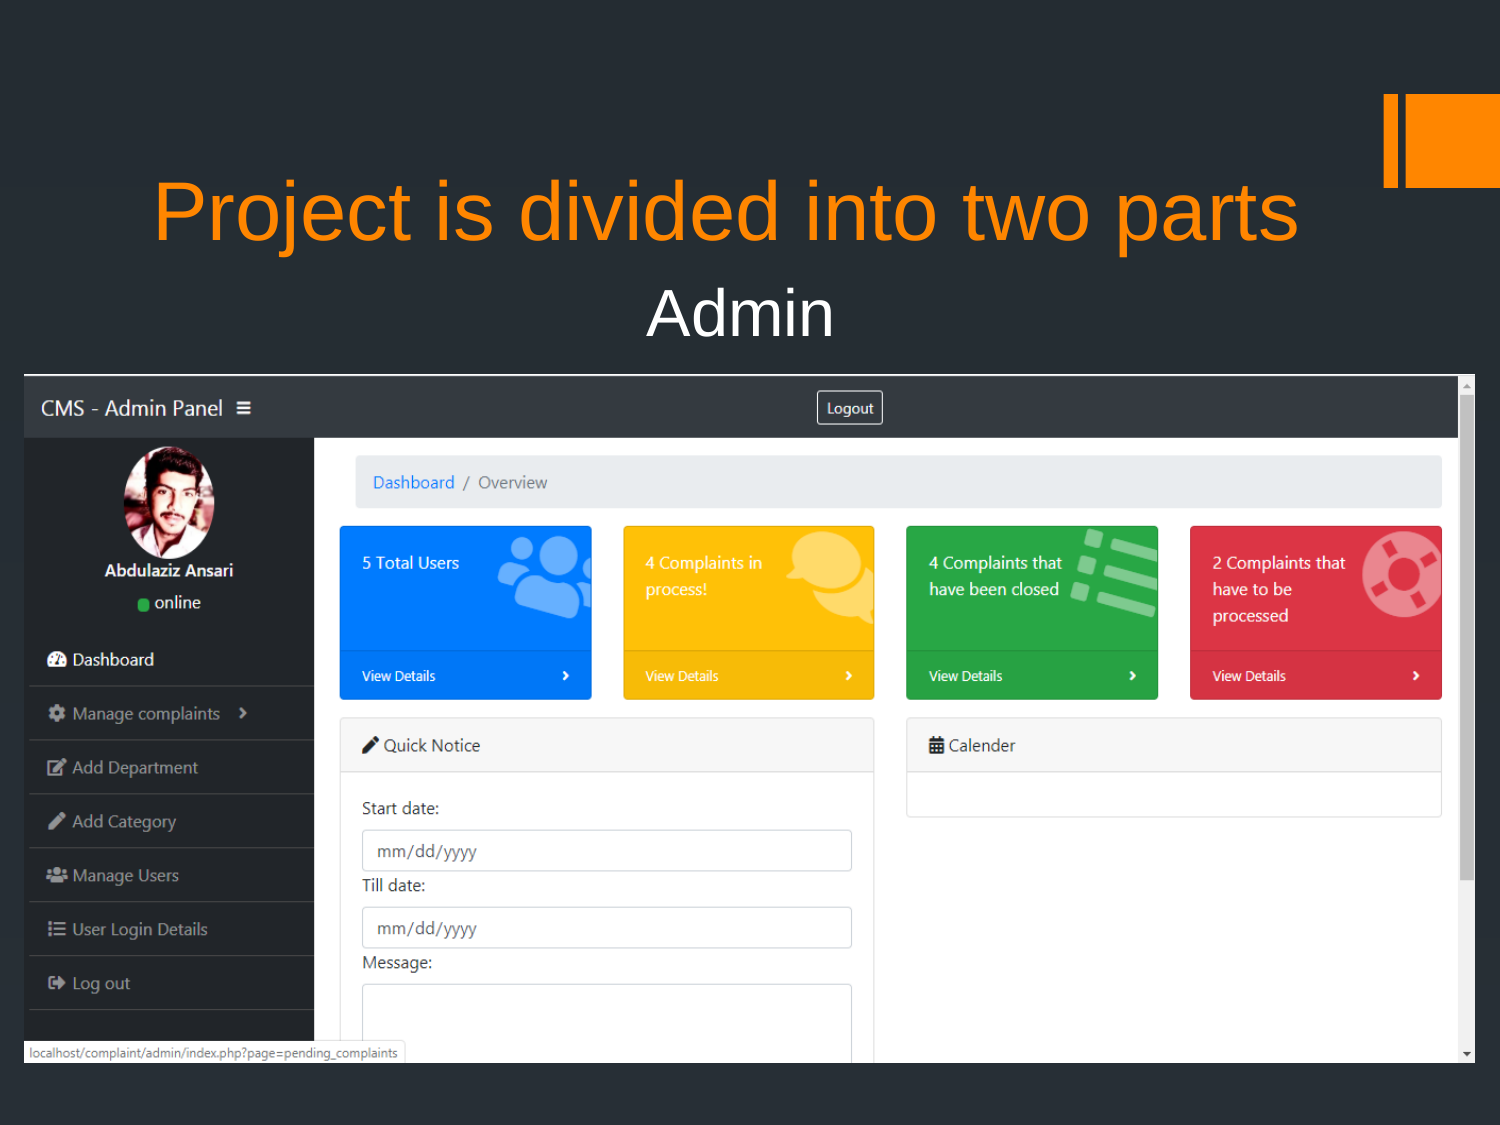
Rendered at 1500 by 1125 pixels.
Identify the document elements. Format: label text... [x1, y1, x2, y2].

picture [24, 374, 1476, 1064]
list Admin [137, 262, 1338, 374]
title Project is divided into two parts [137, 75, 1338, 262]
